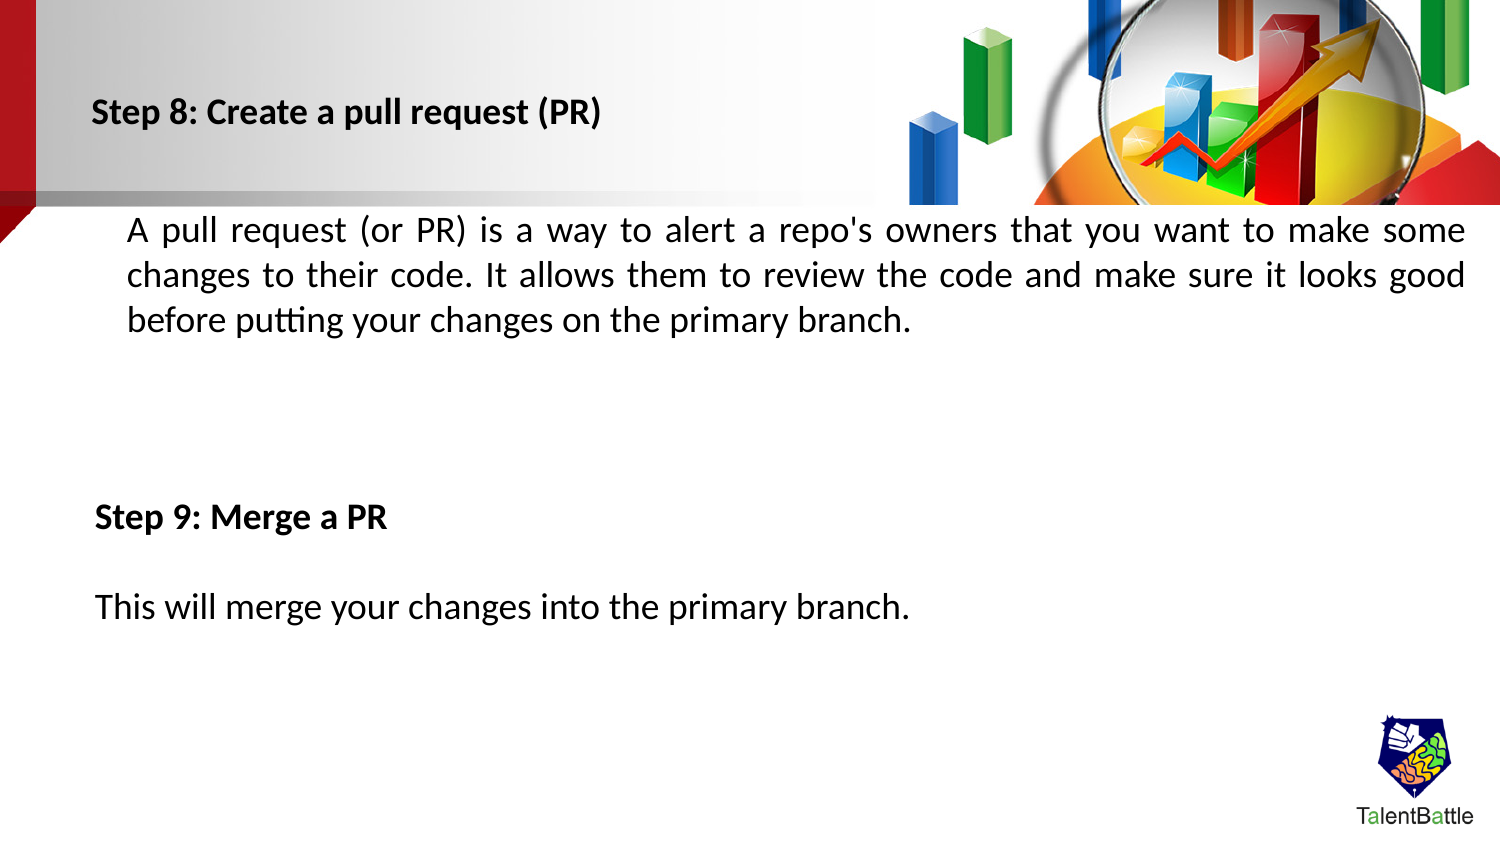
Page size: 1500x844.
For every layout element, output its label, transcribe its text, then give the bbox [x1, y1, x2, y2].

picture [0, 0, 1500, 844]
text_box Step 9: Merge a PR This will merge your changes into the primary branch. [80, 484, 1412, 635]
text_box Step 8: Create a pull request (PR) [76, 79, 830, 139]
text_box A pull request (or PR) is a way to alert a repo's owners that you want to make some changes to their code. It allows them to review the code and make sure it looks good before putting your changes on the primary branch. [112, 197, 1483, 348]
